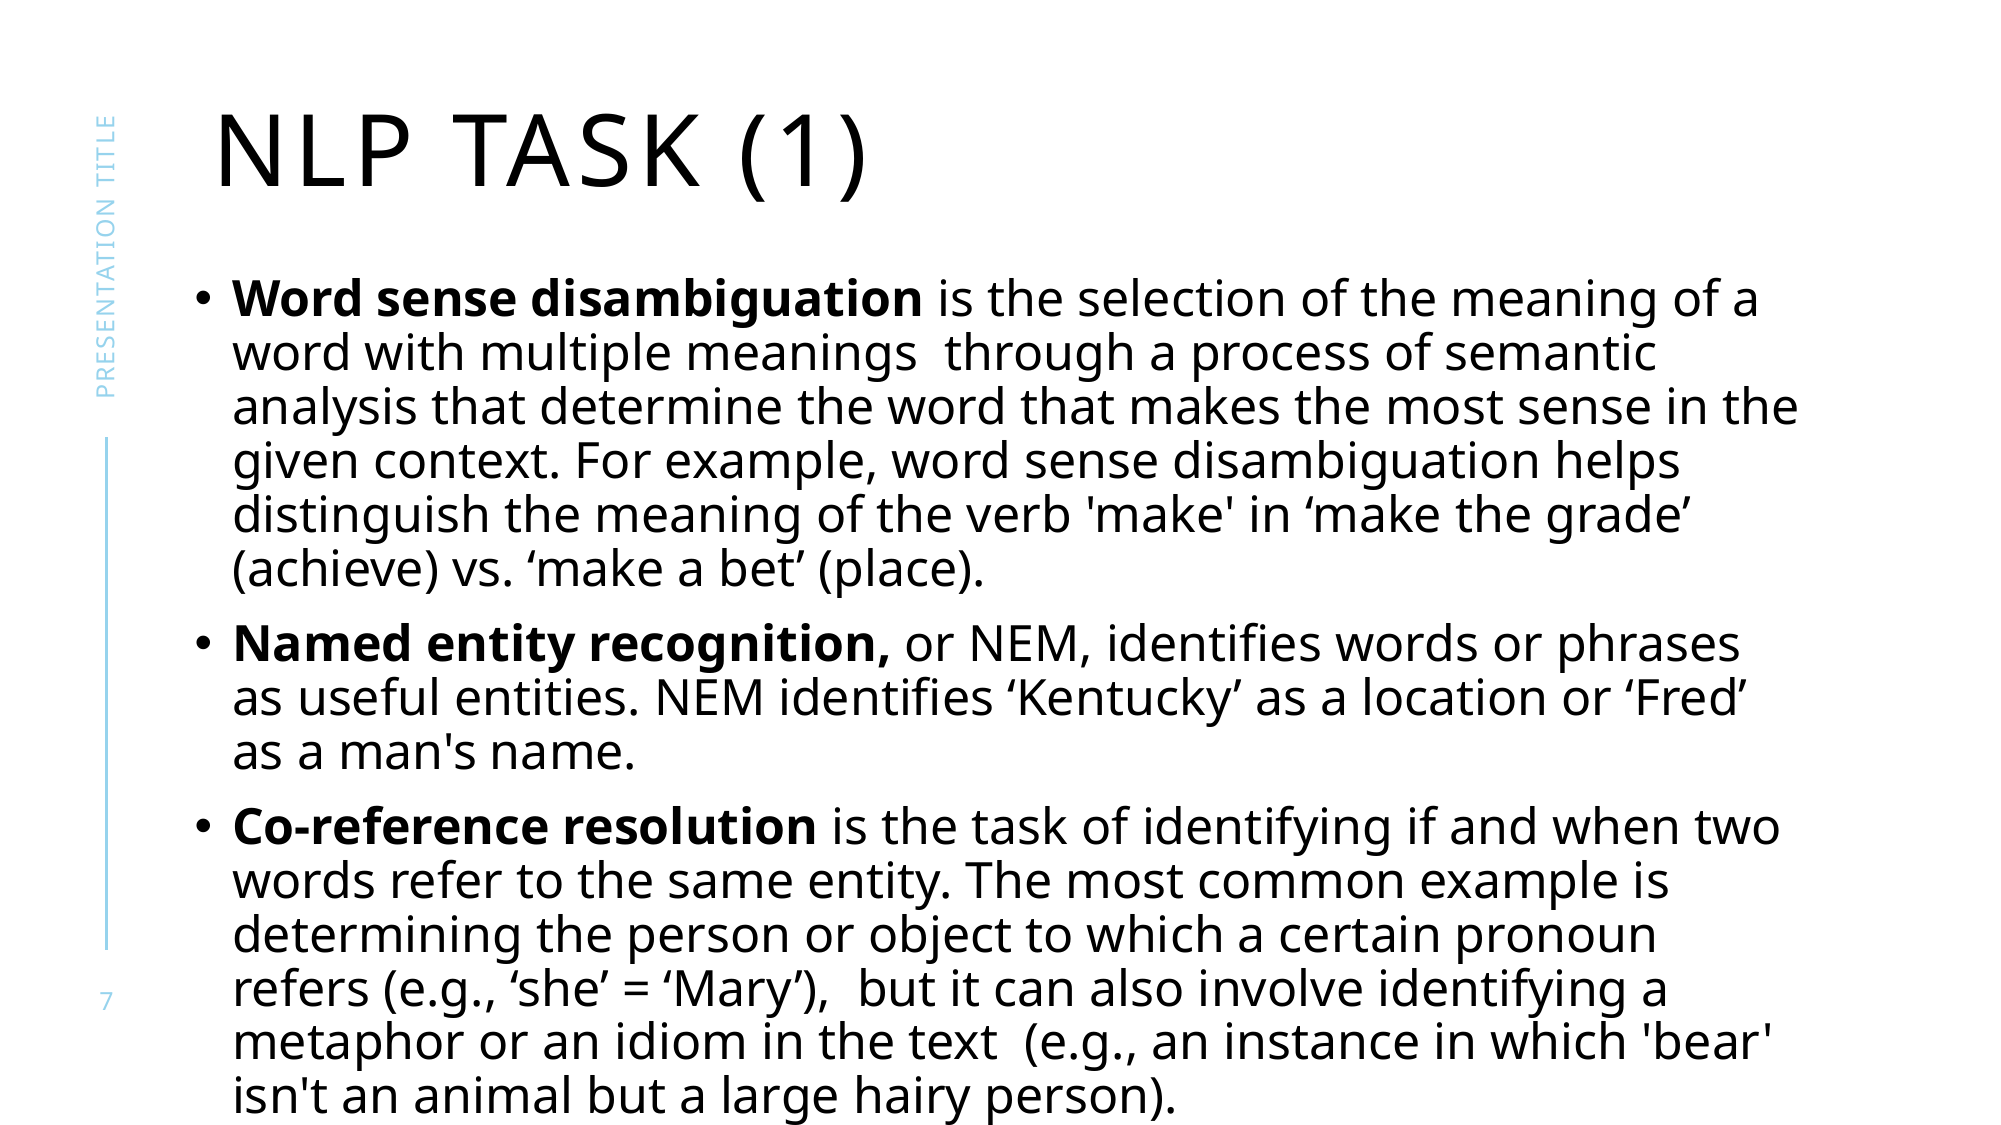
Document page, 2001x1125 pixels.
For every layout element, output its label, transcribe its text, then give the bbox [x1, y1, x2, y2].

list Word sense disambiguation is the selection of the meaning of a word with multiple meanings through a process of semantic analysis that determine the word that makes the most sense in the given context. For example, word sense disambiguation helps distinguish the meaning of the verb 'make' in ‘make the grade’ (achieve) vs. ‘make a bet’ (place). Named entity recognition, or NEM, identifies words or phrases as useful entities. NEM identifies ‘Kentucky’ as a location or ‘Fred’ as a man's name. Co-reference resolution is the task of identifying if and when two words refer to the same entity. The most common example is determining the person or object to which a certain pronoun refers (e.g., ‘she’ = ‘Mary’), but it can also involve identifying a metaphor or an idiom in the text (e.g., an instance in which 'bear' isn't an animal but a large hairy person). [194, 273, 1806, 988]
slide_number 7 [68, 987, 144, 1018]
footer presentation title [90, 107, 122, 400]
title NLP TASK (1) [212, 99, 1863, 250]
